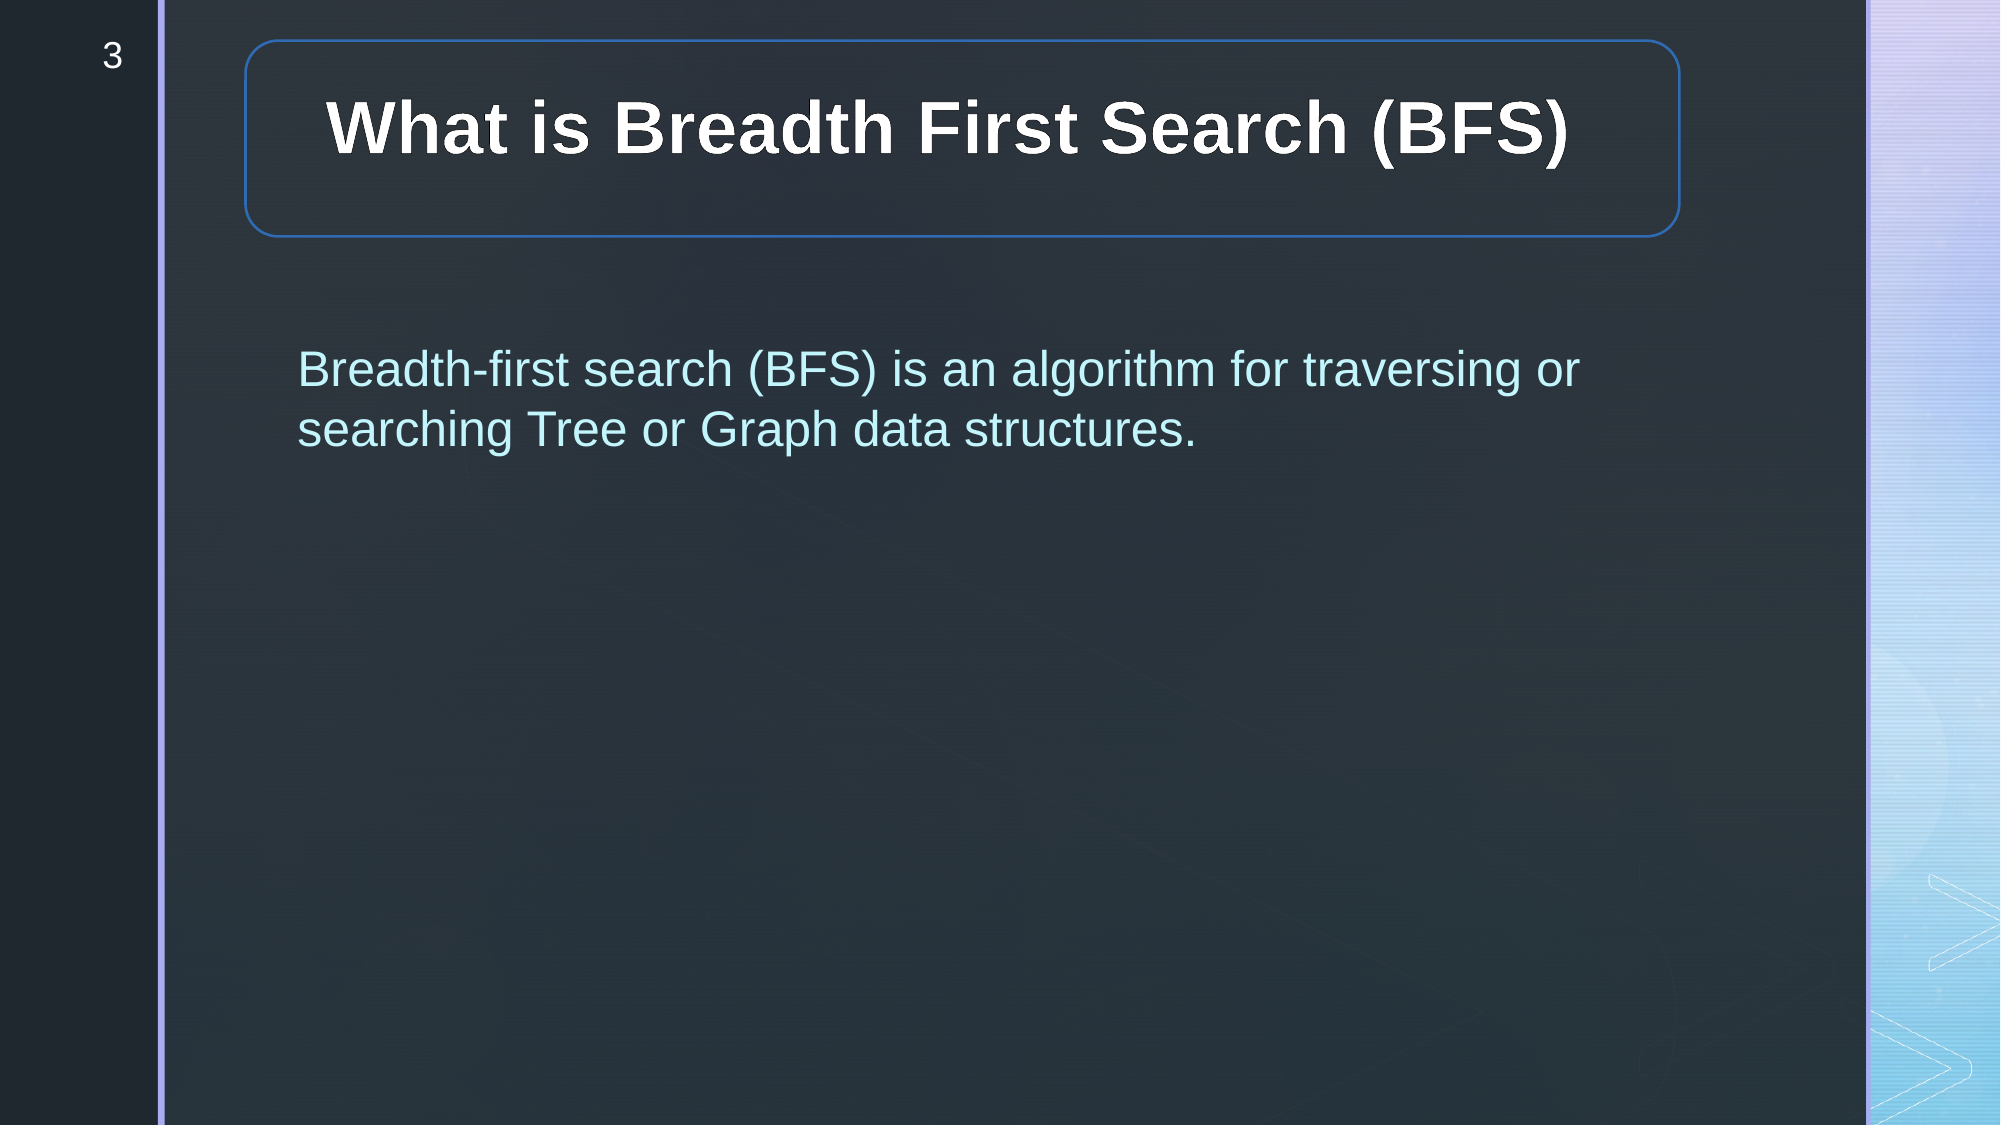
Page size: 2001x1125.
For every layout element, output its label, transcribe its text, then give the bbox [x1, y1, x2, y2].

text_box What is Breadth First Search (BFS) [244, 39, 1681, 238]
slide_number 3 [25, 26, 131, 80]
picture [1871, 0, 2001, 1125]
text_box Breadth-first search (BFS) is an algorithm for traversing or searching Tree or Graph data structures. [282, 329, 1717, 464]
